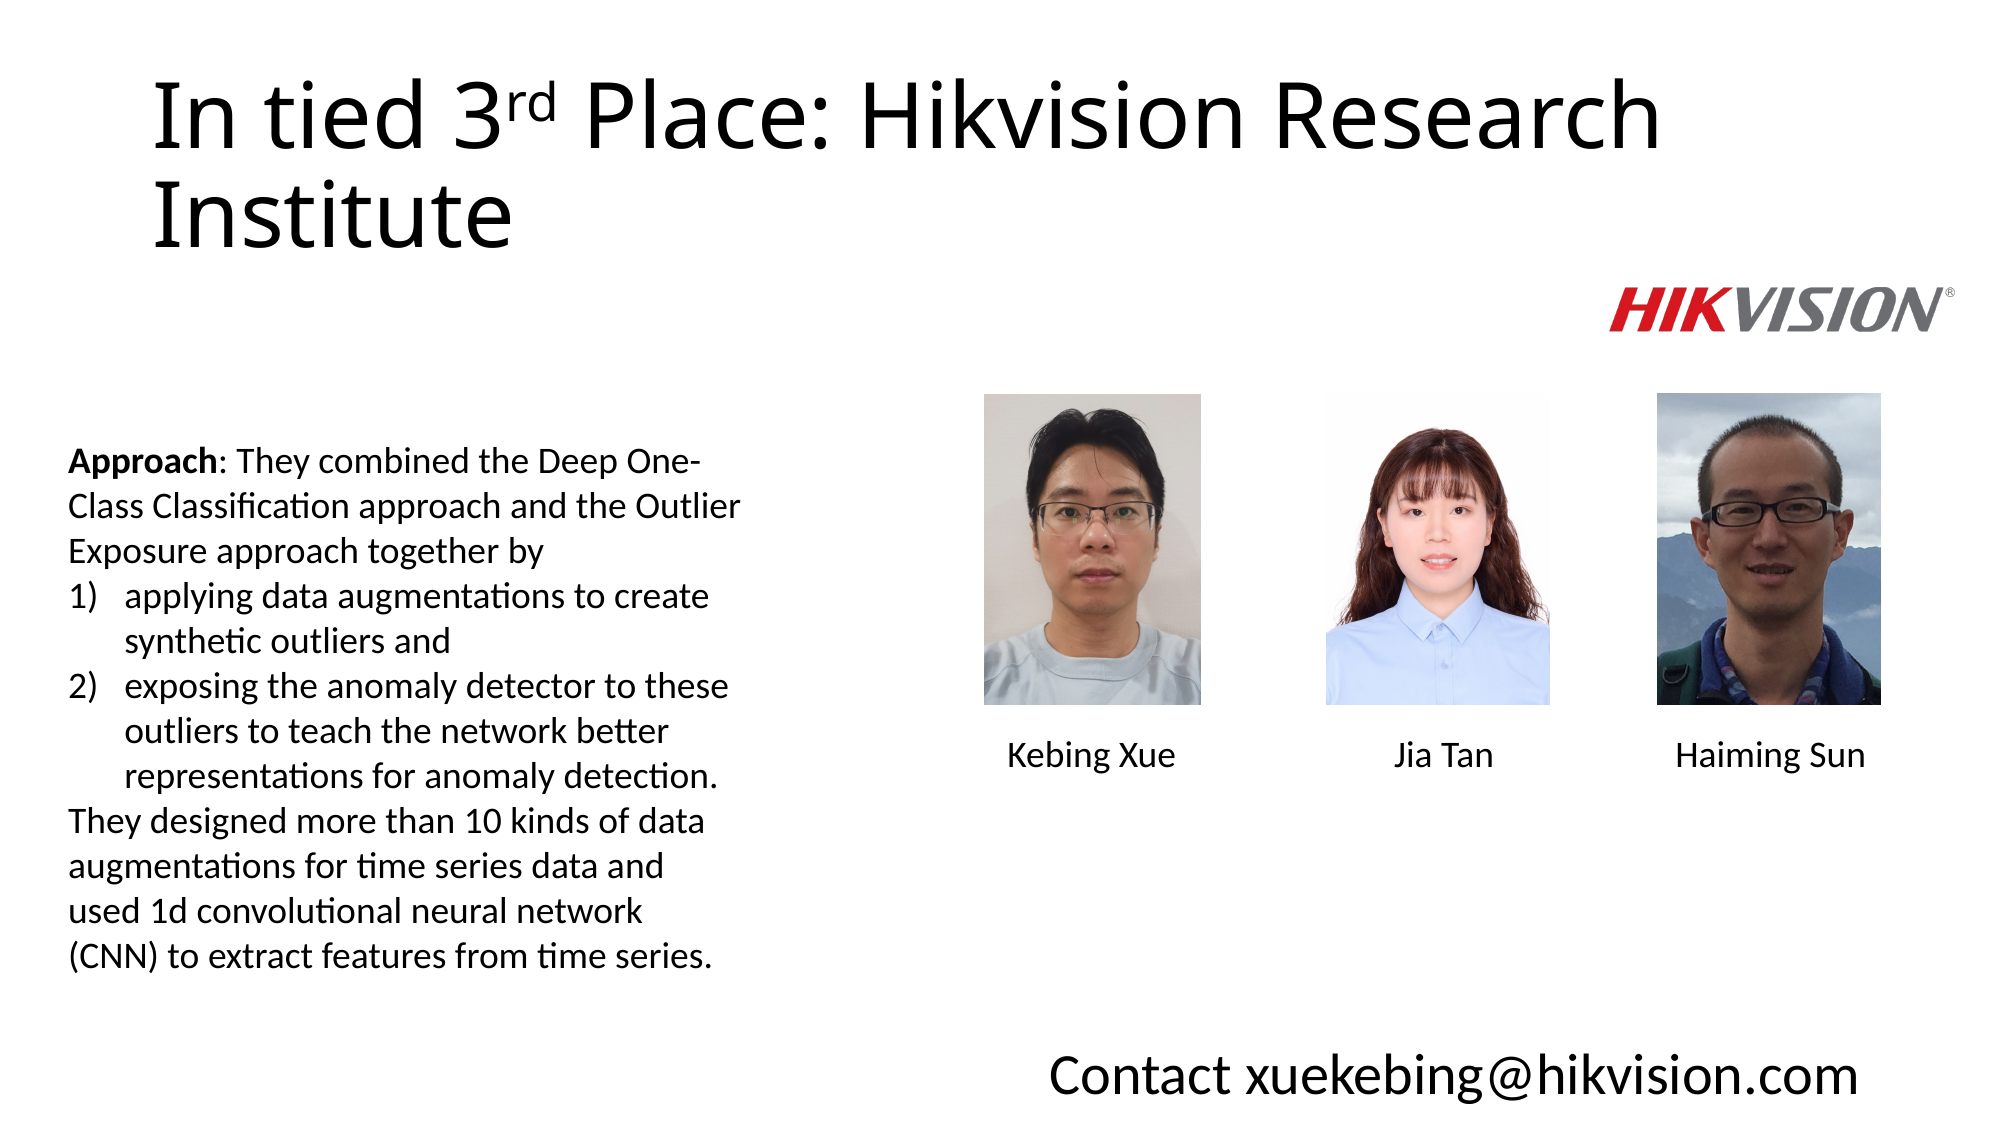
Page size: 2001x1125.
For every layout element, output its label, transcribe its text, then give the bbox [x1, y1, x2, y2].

picture [1326, 393, 1550, 705]
picture [984, 394, 1201, 705]
title In tied 3rd Place: Hikvision Research Institute [137, 59, 1863, 278]
picture [1657, 393, 1881, 705]
text_box Kebing Xue [992, 722, 1294, 783]
text_box Haiming Sun [1660, 722, 1891, 783]
text_box Jia Tan [1379, 722, 1610, 783]
text_box Contact xuekebing@hikvision.com [1034, 1028, 1895, 1114]
text_box Approach: They combined the Deep One-Class Classification approach and the Outlier Exposure approach together by applying data augmentations to create synthetic outliers and exposing the anomaly detector to these outliers to teach the network better representations for anomaly detection. They designed more than 10 kinds of data augmentations for time series data and used 1d convolutional neural network (CNN) to extract features from time series. [53, 429, 757, 984]
picture [1609, 287, 1955, 332]
